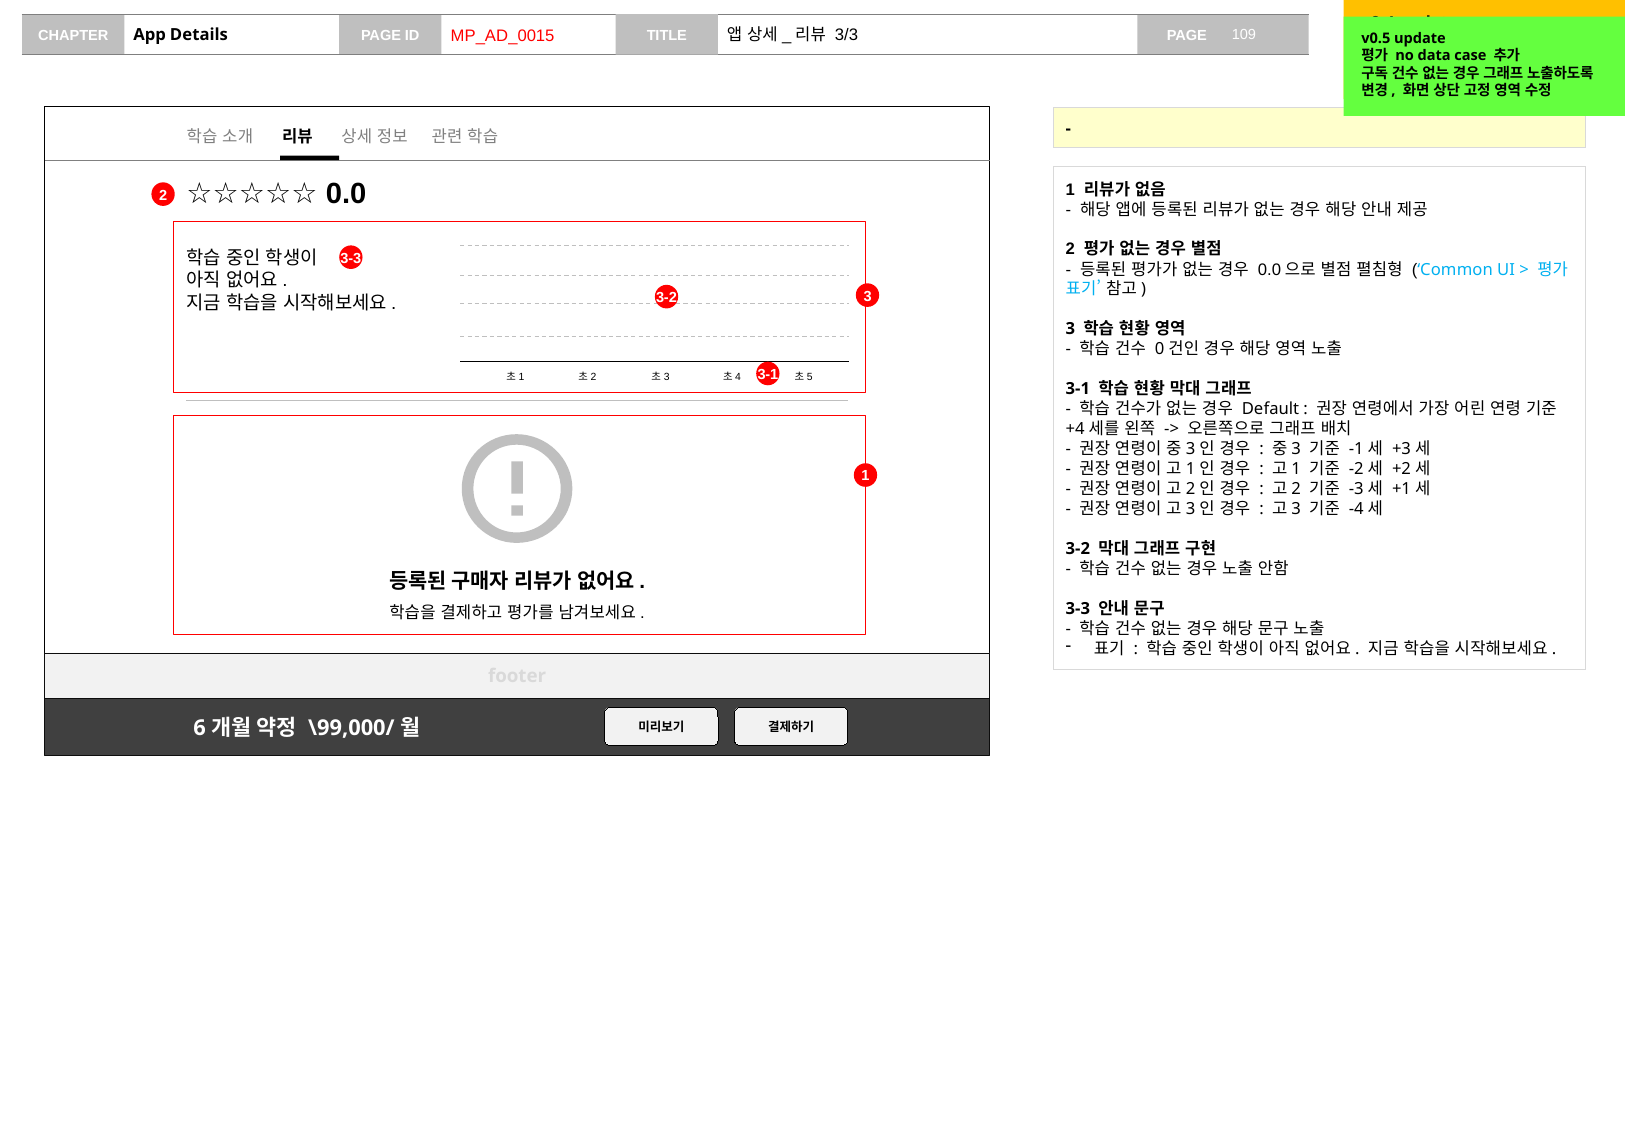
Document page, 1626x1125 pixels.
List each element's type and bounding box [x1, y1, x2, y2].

text_box [1053, 166, 1586, 670]
title [124, 16, 340, 53]
list [717, 16, 1138, 53]
list [441, 16, 616, 53]
text_box [1053, 0, 1625, 148]
text_box [43, 104, 992, 756]
